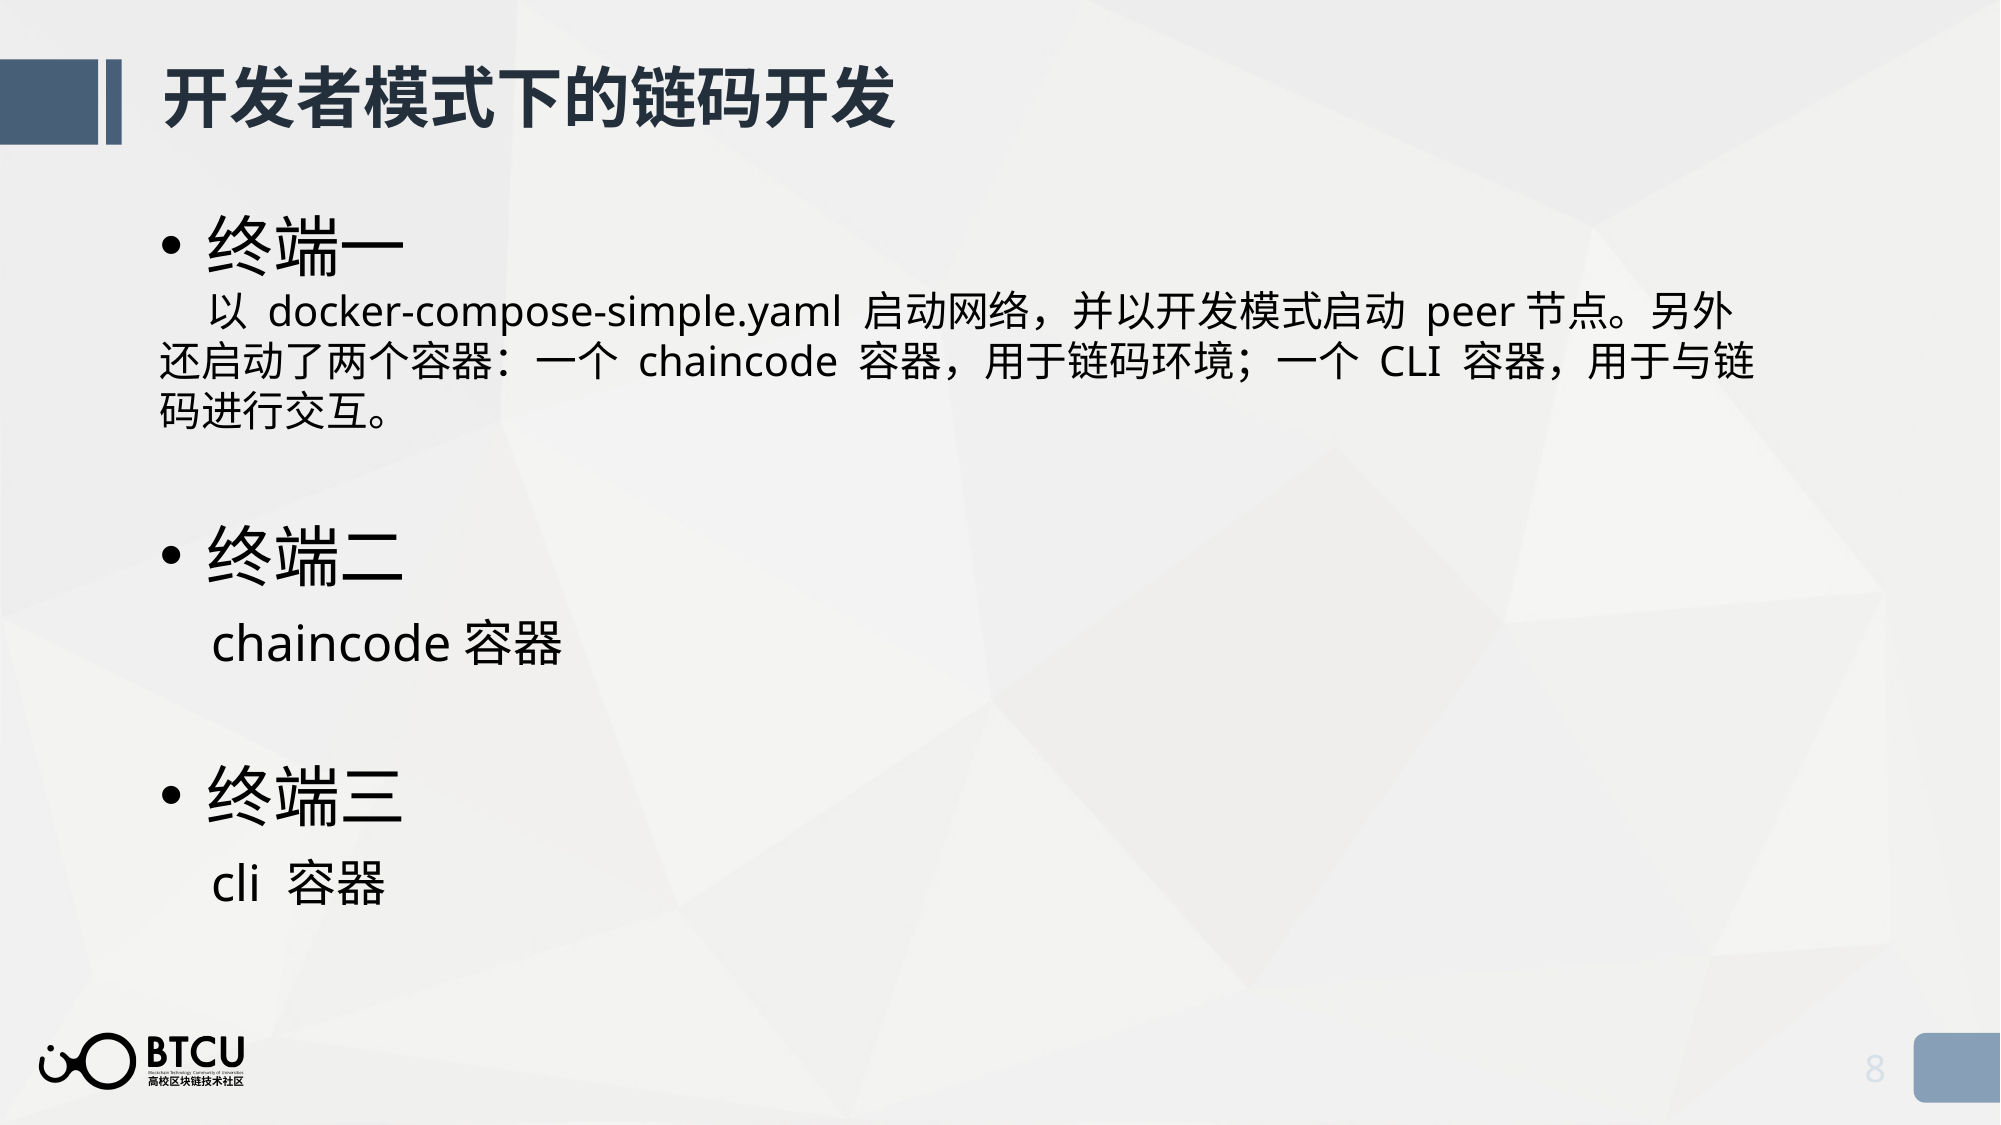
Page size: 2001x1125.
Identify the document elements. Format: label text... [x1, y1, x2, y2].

text_box 开发者模式下的链码开发 [148, 48, 913, 144]
text_box 8 [1849, 1037, 2000, 1104]
text_box [1916, 1032, 2000, 1037]
text_box [106, 59, 122, 145]
text_box [0, 59, 99, 145]
text_box 终端一 以 docker-compose-simple.yaml 启动网络，并以开发模式启动 peer节点。另外还启动了两个容器：一个 chaincode 容器，用于链码环境；一个 CLI 容器，用于与链码进行交互。 终端二 chaincode容器 终端三 cli 容器 [144, 197, 1780, 922]
picture [18, 997, 274, 1125]
